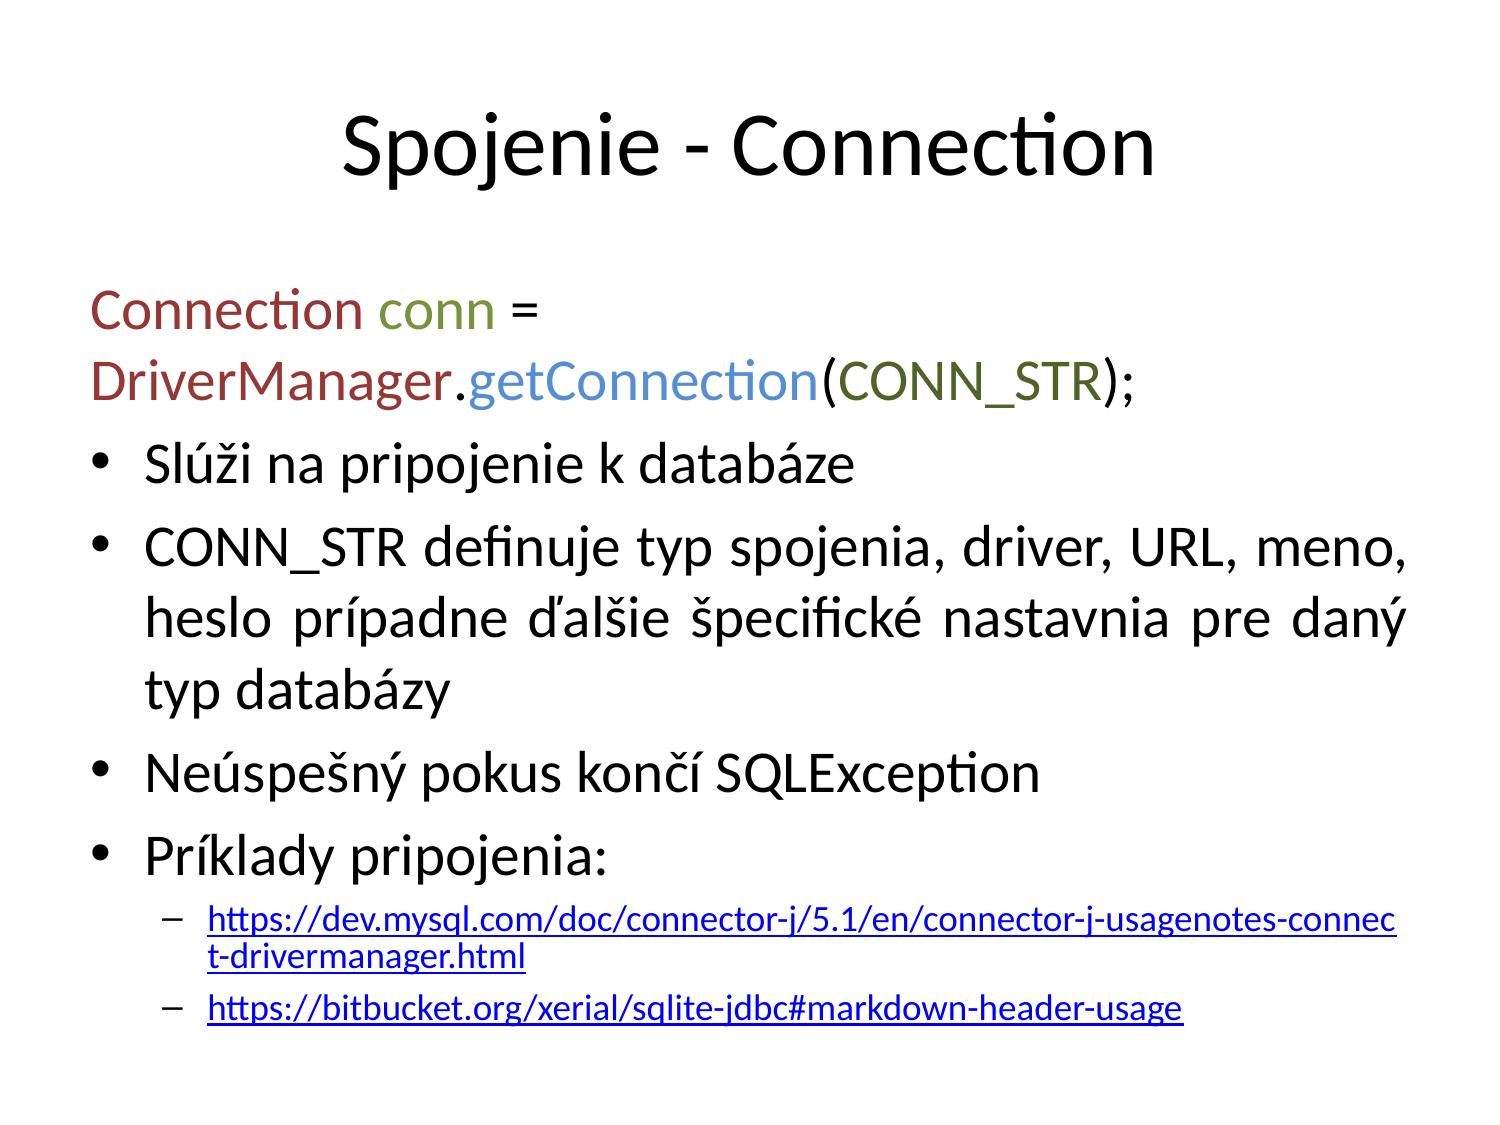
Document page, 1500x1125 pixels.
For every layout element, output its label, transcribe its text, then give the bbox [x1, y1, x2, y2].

list Connection conn = DriverManager.getConnection(CONN_STR); Slúži na pripojenie k databáze CONN_STR definuje typ spojenia, driver, URL, meno, heslo prípadne ďalšie špecifické nastavnia pre daný typ databázy Neúspešný pokus končí SQLException Príklady pripojenia: https://dev.mysql.com/doc/connector-j/5.1/en/connector-j-usagenotes-connect-drivermanager.html https://bitbucket.org/xerial/sqlite-jdbc#markdown-header-usage [75, 262, 1425, 1005]
title Spojenie - Connection [75, 45, 1425, 233]
